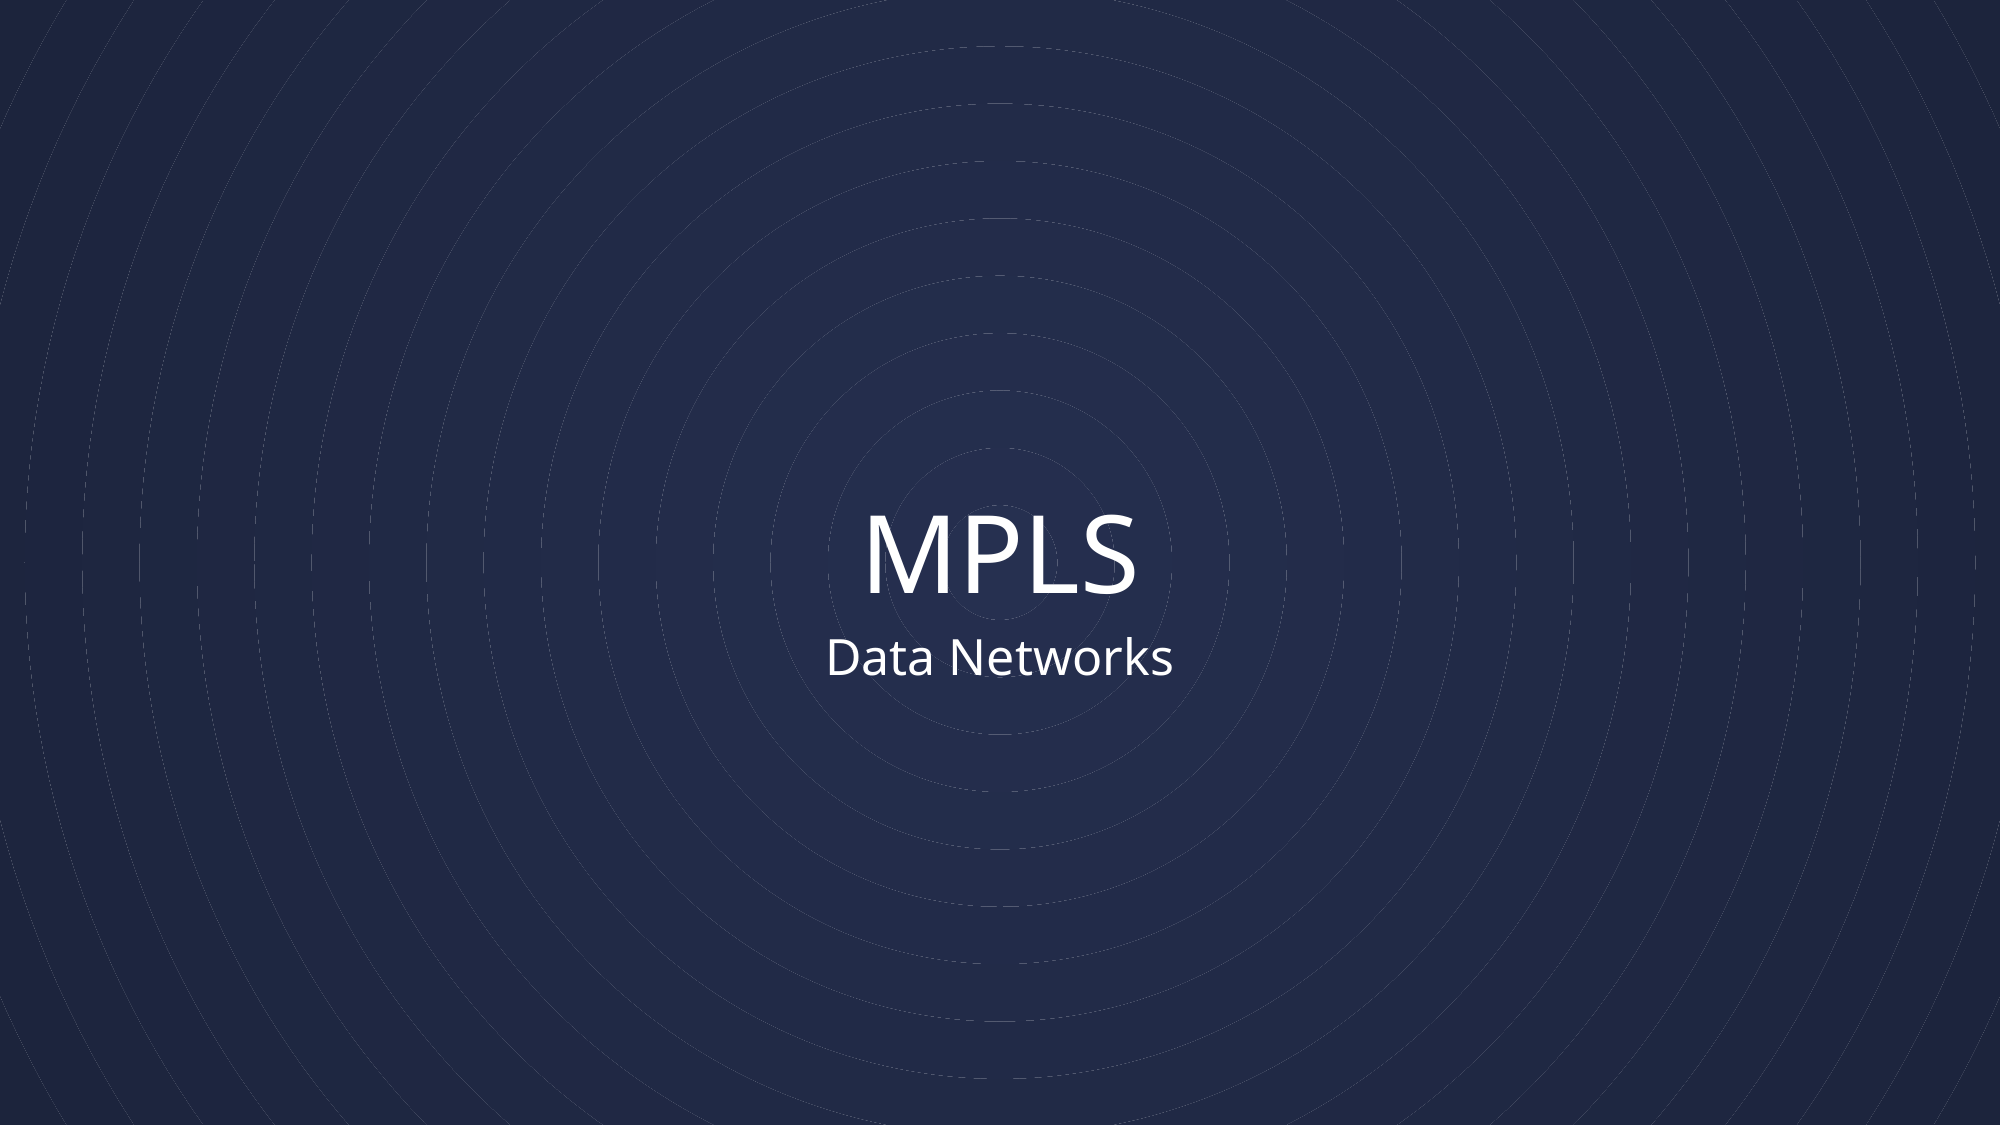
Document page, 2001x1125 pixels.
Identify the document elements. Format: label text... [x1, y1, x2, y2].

list Data Networks [249, 624, 1750, 813]
title MPLS [249, 187, 1750, 624]
